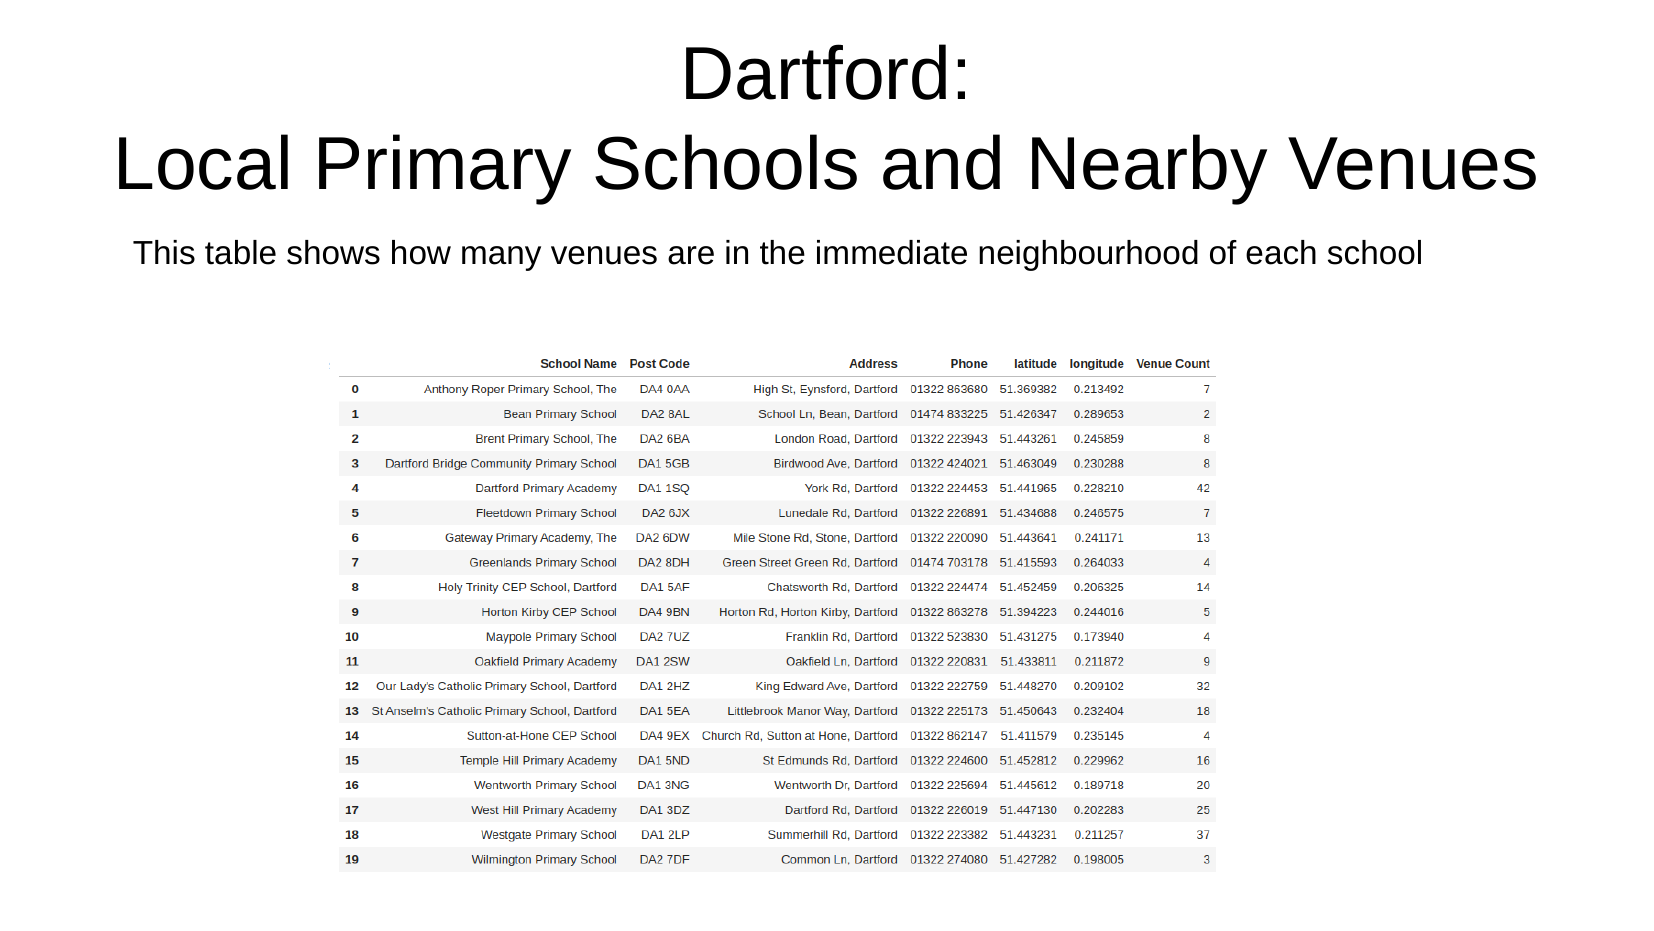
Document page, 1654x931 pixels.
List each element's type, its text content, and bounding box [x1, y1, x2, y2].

text_box This table shows how many venues are in the immediate neighbourhood of each school [118, 224, 1571, 279]
picture [329, 346, 1253, 886]
text_box Dartford: Local Primary Schools and Nearby Venues [82, 24, 1571, 205]
